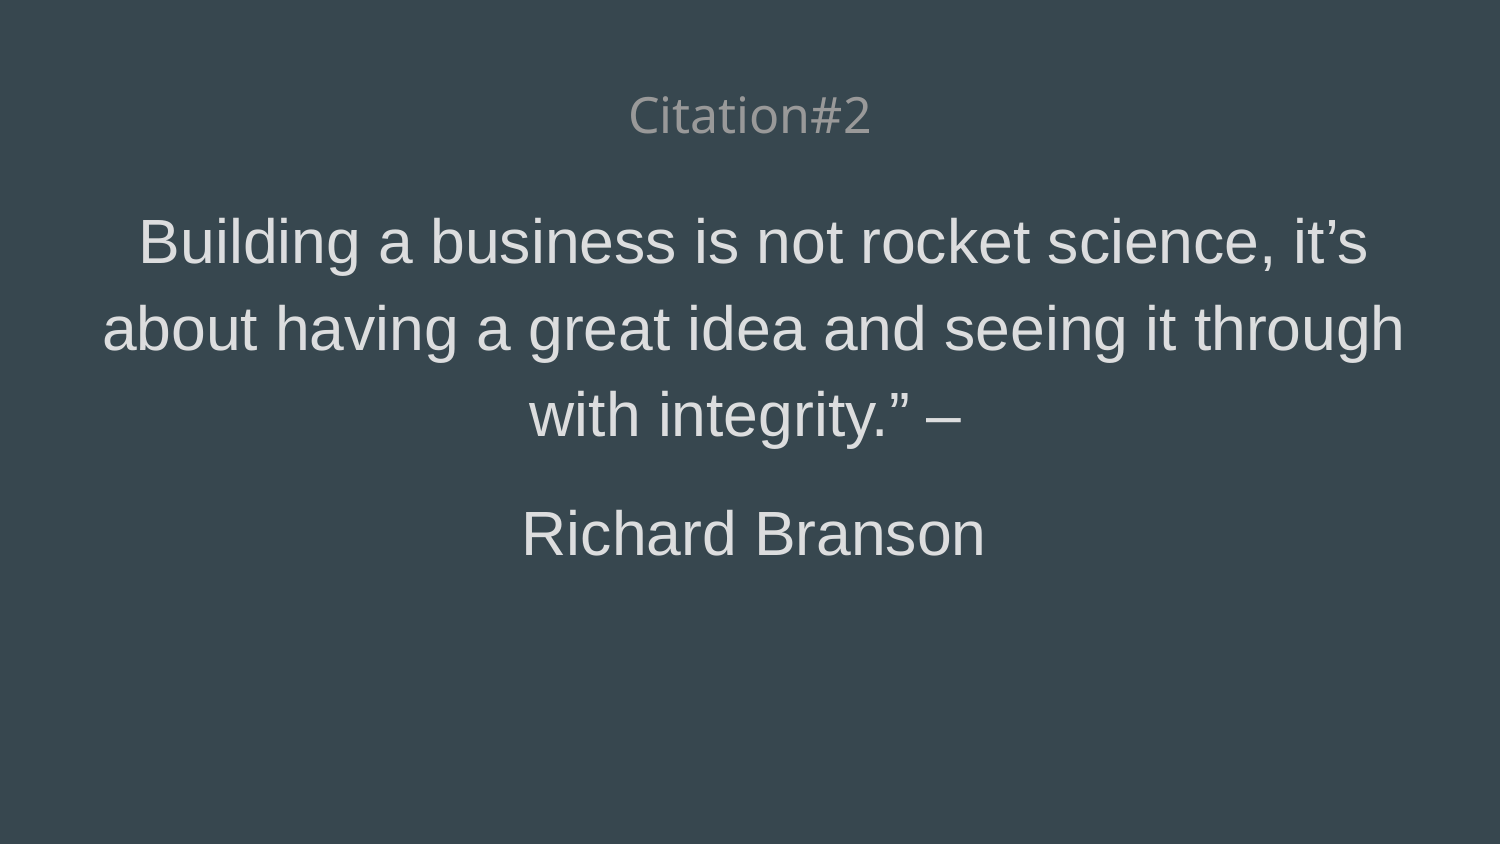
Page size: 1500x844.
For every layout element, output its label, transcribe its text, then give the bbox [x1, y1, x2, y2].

title Citation#2 [51, 68, 1449, 163]
list Building a business is not rocket science, it’s about having a great idea and seeing it through with integrity.” – Richard Branson [55, 175, 1454, 736]
